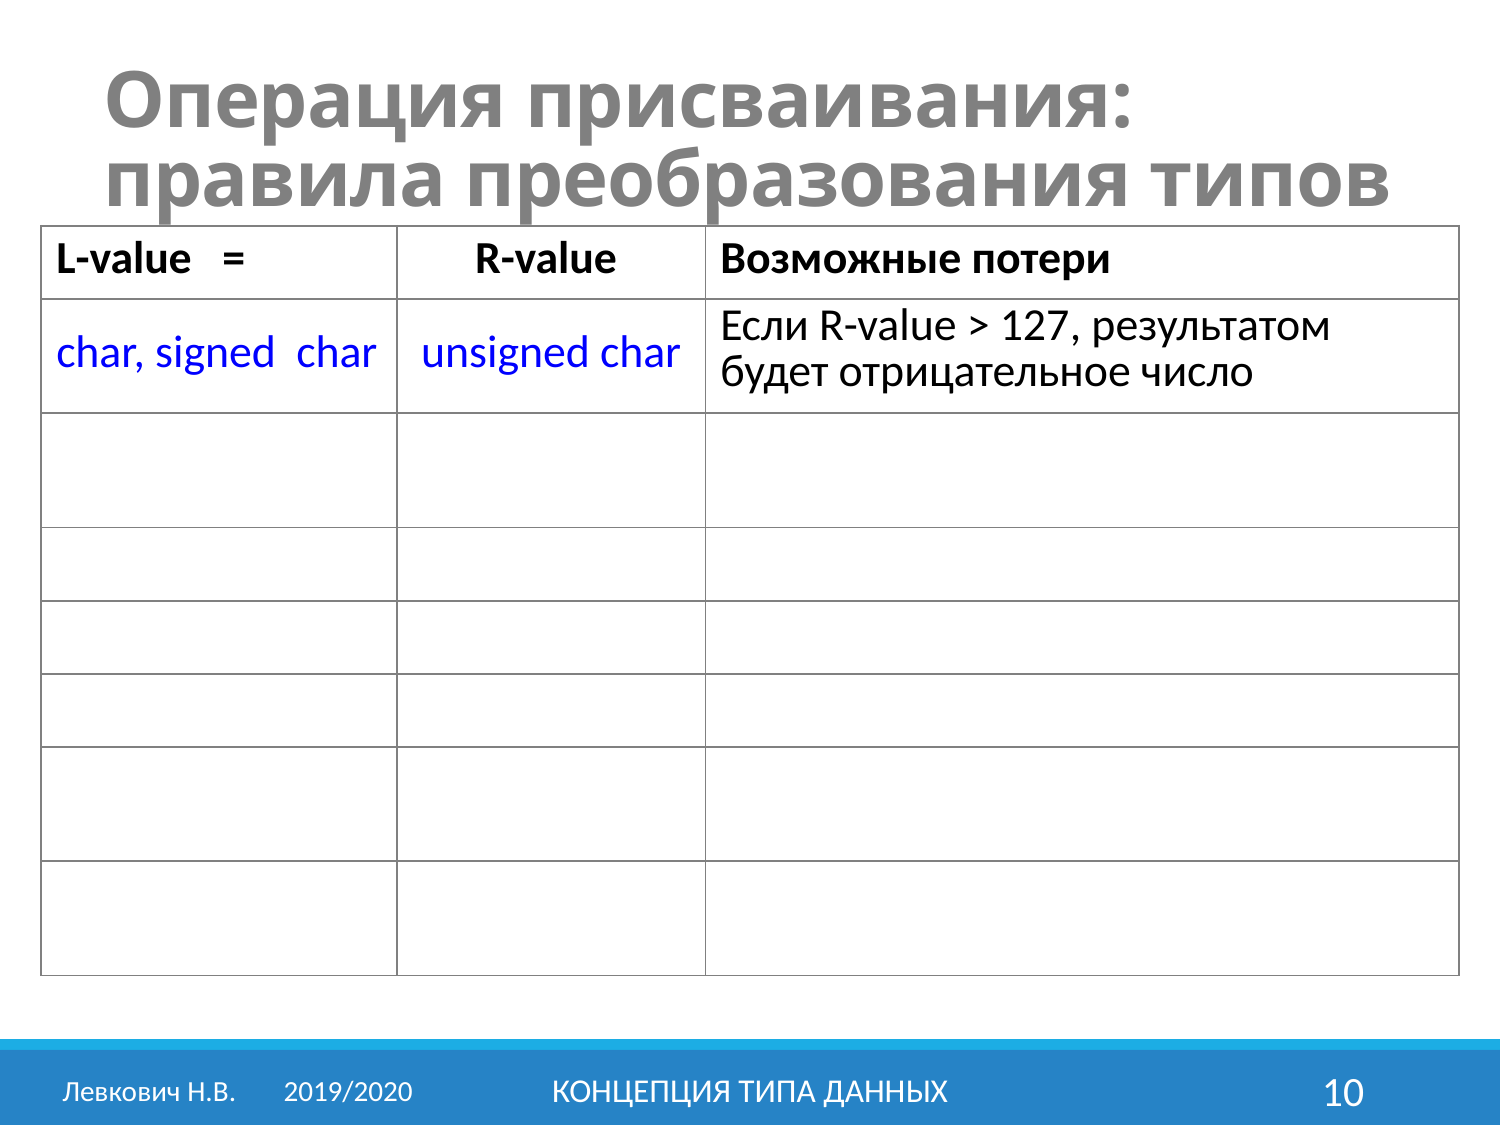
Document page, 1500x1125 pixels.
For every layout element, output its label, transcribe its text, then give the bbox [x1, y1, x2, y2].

table_header R-value [398, 227, 705, 298]
table_cell [42, 414, 396, 527]
table_cell [42, 862, 396, 975]
table_cell [42, 748, 396, 860]
footer Концепция типа данных [453, 1059, 1047, 1120]
table_cell Если R-value > 127, результатом будет отрицательное число [706, 300, 1458, 412]
table_cell [706, 602, 1458, 673]
slide_number 10 [1218, 1059, 1380, 1120]
slide_number Левкович Н.В. 2019/2020 [47, 1059, 440, 1120]
table_cell unsigned char [398, 300, 705, 412]
table_cell [398, 748, 705, 860]
table_cell [706, 748, 1458, 860]
table_cell [706, 414, 1458, 527]
table_cell [42, 602, 396, 673]
table_cell [42, 528, 396, 600]
table_cell [706, 675, 1458, 746]
table_cell [42, 675, 396, 746]
table_cell [398, 414, 705, 527]
text_box Операция присваивания: правила преобразования типов [88, 54, 1427, 225]
table_cell [706, 528, 1458, 600]
table_cell [398, 675, 705, 746]
table_cell [398, 862, 705, 975]
table_cell [398, 528, 705, 600]
table_header Возможные потери [706, 227, 1458, 298]
table_header L-value = [42, 227, 396, 298]
table_cell char, signed char [42, 300, 396, 412]
table_cell [706, 862, 1458, 975]
table_cell [398, 602, 705, 673]
